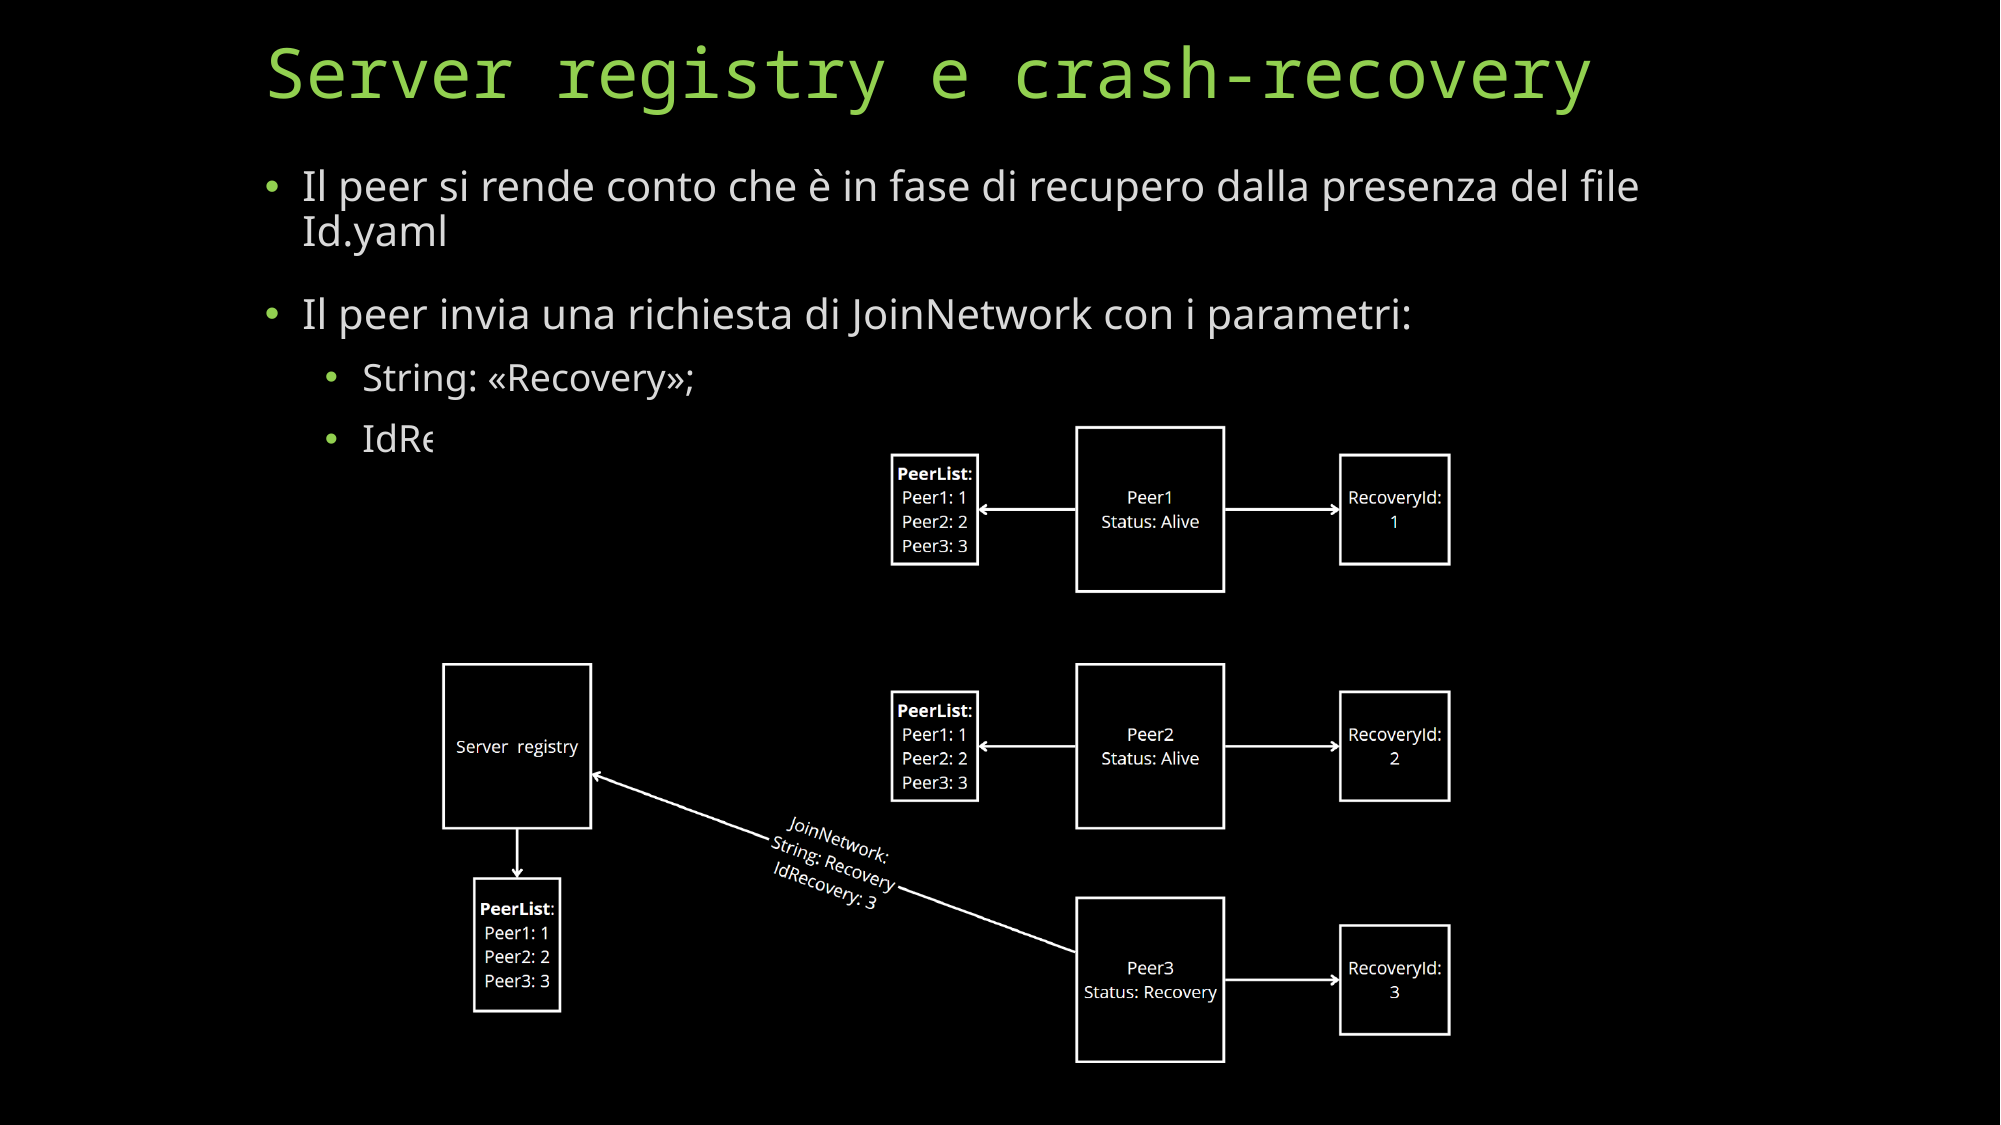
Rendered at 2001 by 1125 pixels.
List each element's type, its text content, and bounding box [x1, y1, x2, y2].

list Il peer si rende conto che è in fase di recupero dalla presenza del file Id.yaml Il peer invia una richiesta di JoinNetwork con i parametri: String: «Recovery»; IdRecovery. [249, 158, 1750, 859]
title Server registry e crash-recovery [249, 30, 1750, 121]
picture [432, 420, 1461, 1068]
